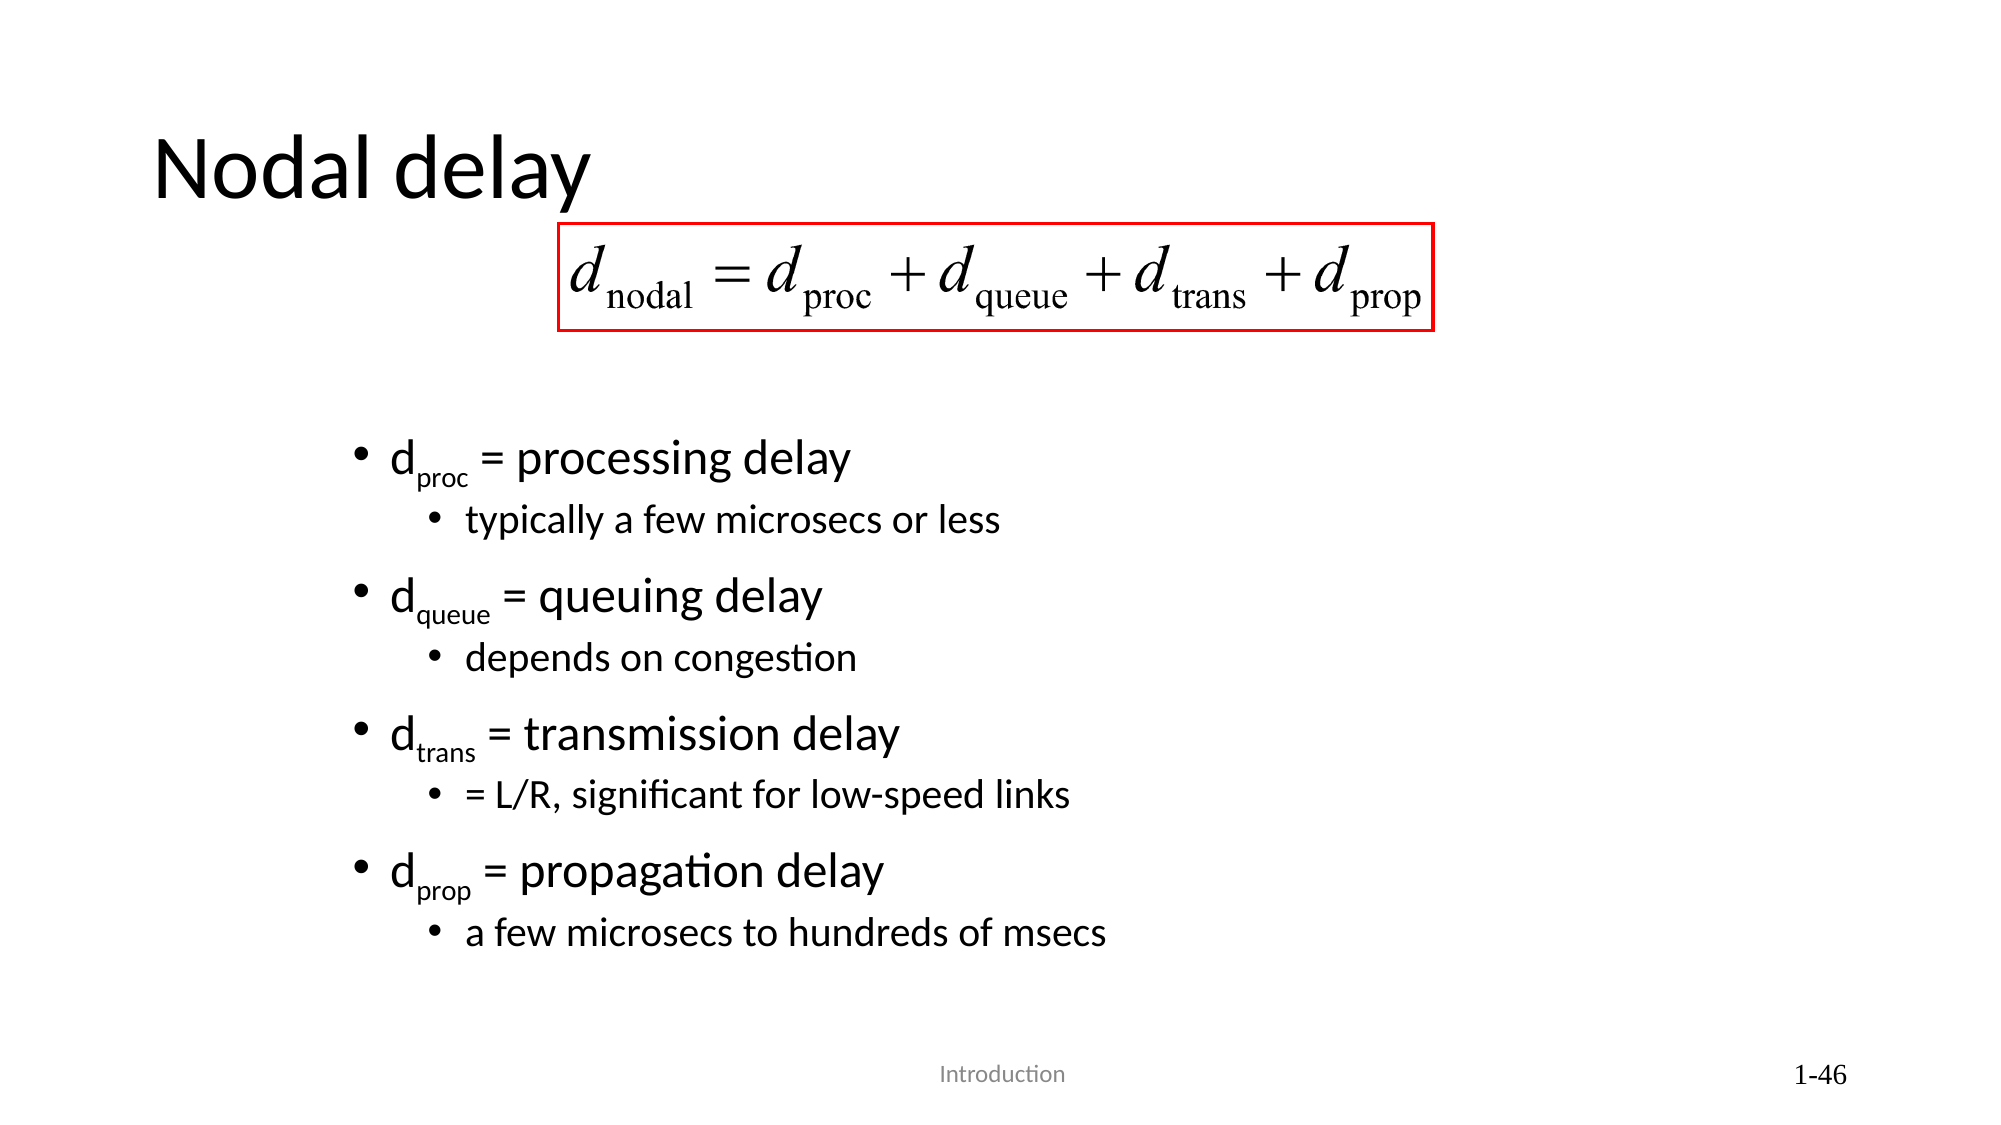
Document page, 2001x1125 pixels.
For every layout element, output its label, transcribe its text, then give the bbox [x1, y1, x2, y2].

title Nodal delay [137, 59, 1863, 278]
picture [559, 224, 1432, 330]
footer Introduction [662, 1042, 1338, 1103]
list dproc = processing delay typically a few microsecs or less dqueue = queuing delay depends on congestion dtrans = transmission delay = L/R, significant for low-speed links dprop = propagation delay a few microsecs to hundreds of msecs [337, 417, 1613, 1025]
slide_number 1-‹#› [1412, 1042, 1863, 1103]
